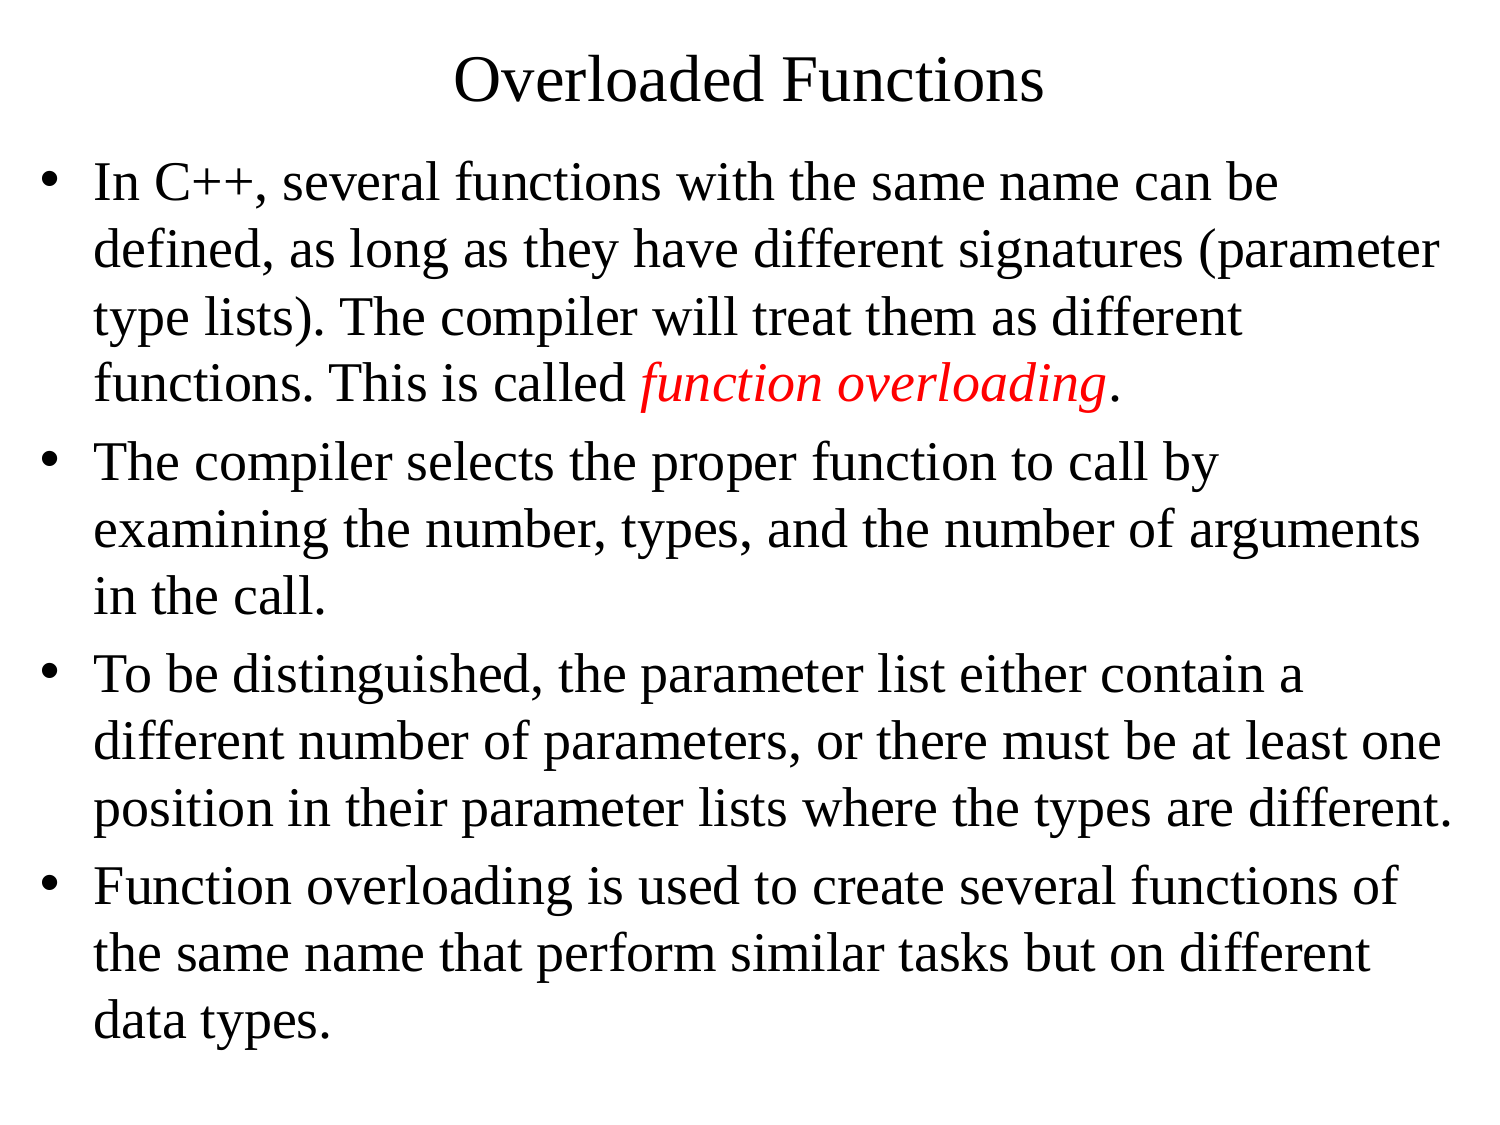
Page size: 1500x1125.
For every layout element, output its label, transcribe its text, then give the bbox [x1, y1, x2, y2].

title Overloaded Functions [75, 12, 1425, 137]
list In C++, several functions with the same name can be defined, as long as they have different signatures (parameter type lists). The compiler will treat them as different functions. This is called function overloading. The compiler selects the proper function to call by examining the number, types, and the number of arguments in the call. To be distinguished, the parameter list either contain a different number of parameters, or there must be at least one position in their parameter lists where the types are different. Function overloading is used to create several functions of the same name that perform similar tasks but on different data types. [24, 137, 1475, 1088]
